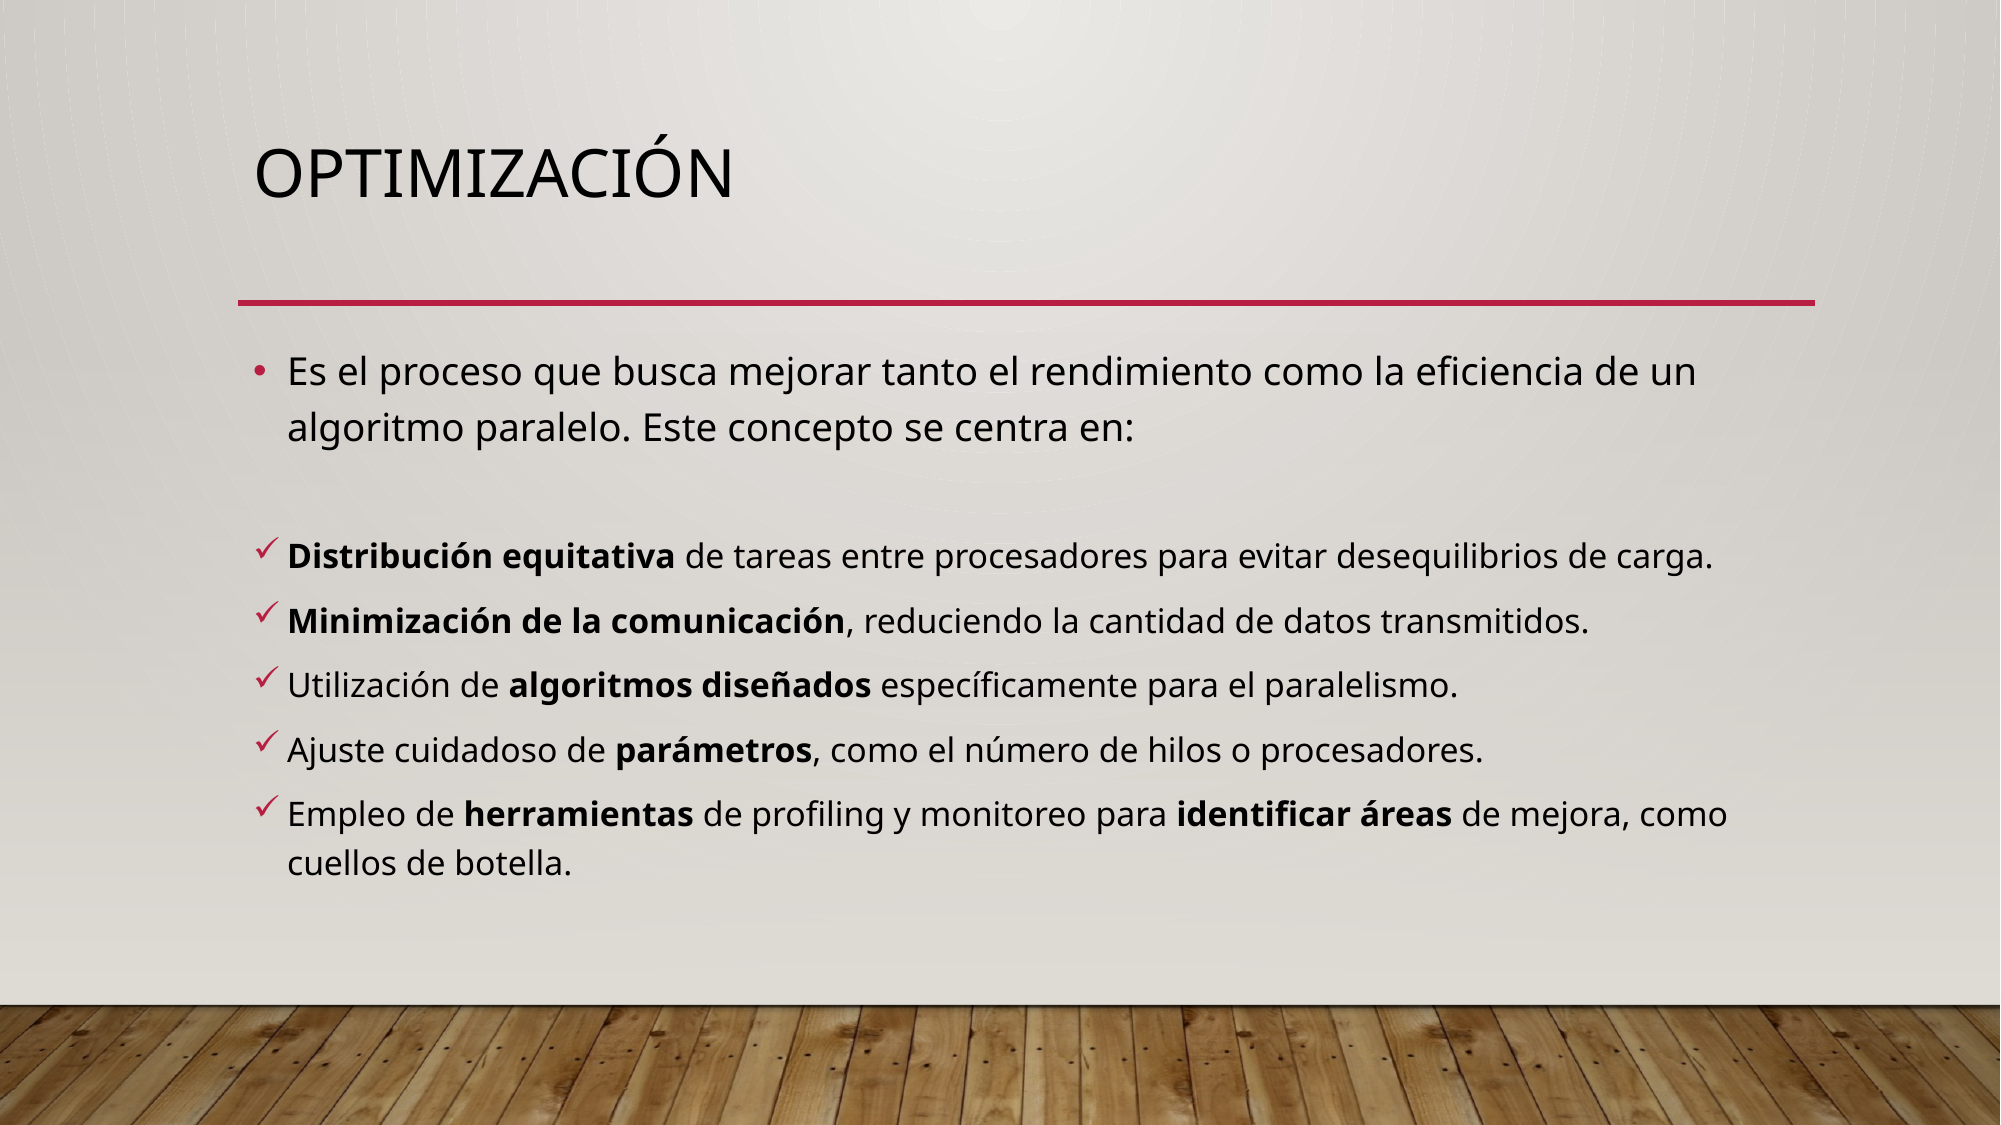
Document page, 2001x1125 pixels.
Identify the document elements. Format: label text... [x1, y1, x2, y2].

list Es el proceso que busca mejorar tanto el rendimiento como la eficiencia de un algoritmo paralelo. Este concepto se centra en: Distribución equitativa de tareas entre procesadores para evitar desequilibrios de carga. Minimización de la comunicación, reduciendo la cantidad de datos transmitidos. Utilización de algoritmos diseñados específicamente para el paralelismo. Ajuste cuidadoso de parámetros, como el número de hilos o procesadores. Empleo de herramientas de profiling y monitoreo para identificar áreas de mejora, como cuellos de botella. [238, 330, 1814, 897]
picture [0, 1005, 2000, 1125]
title Optimización [238, 131, 1814, 305]
